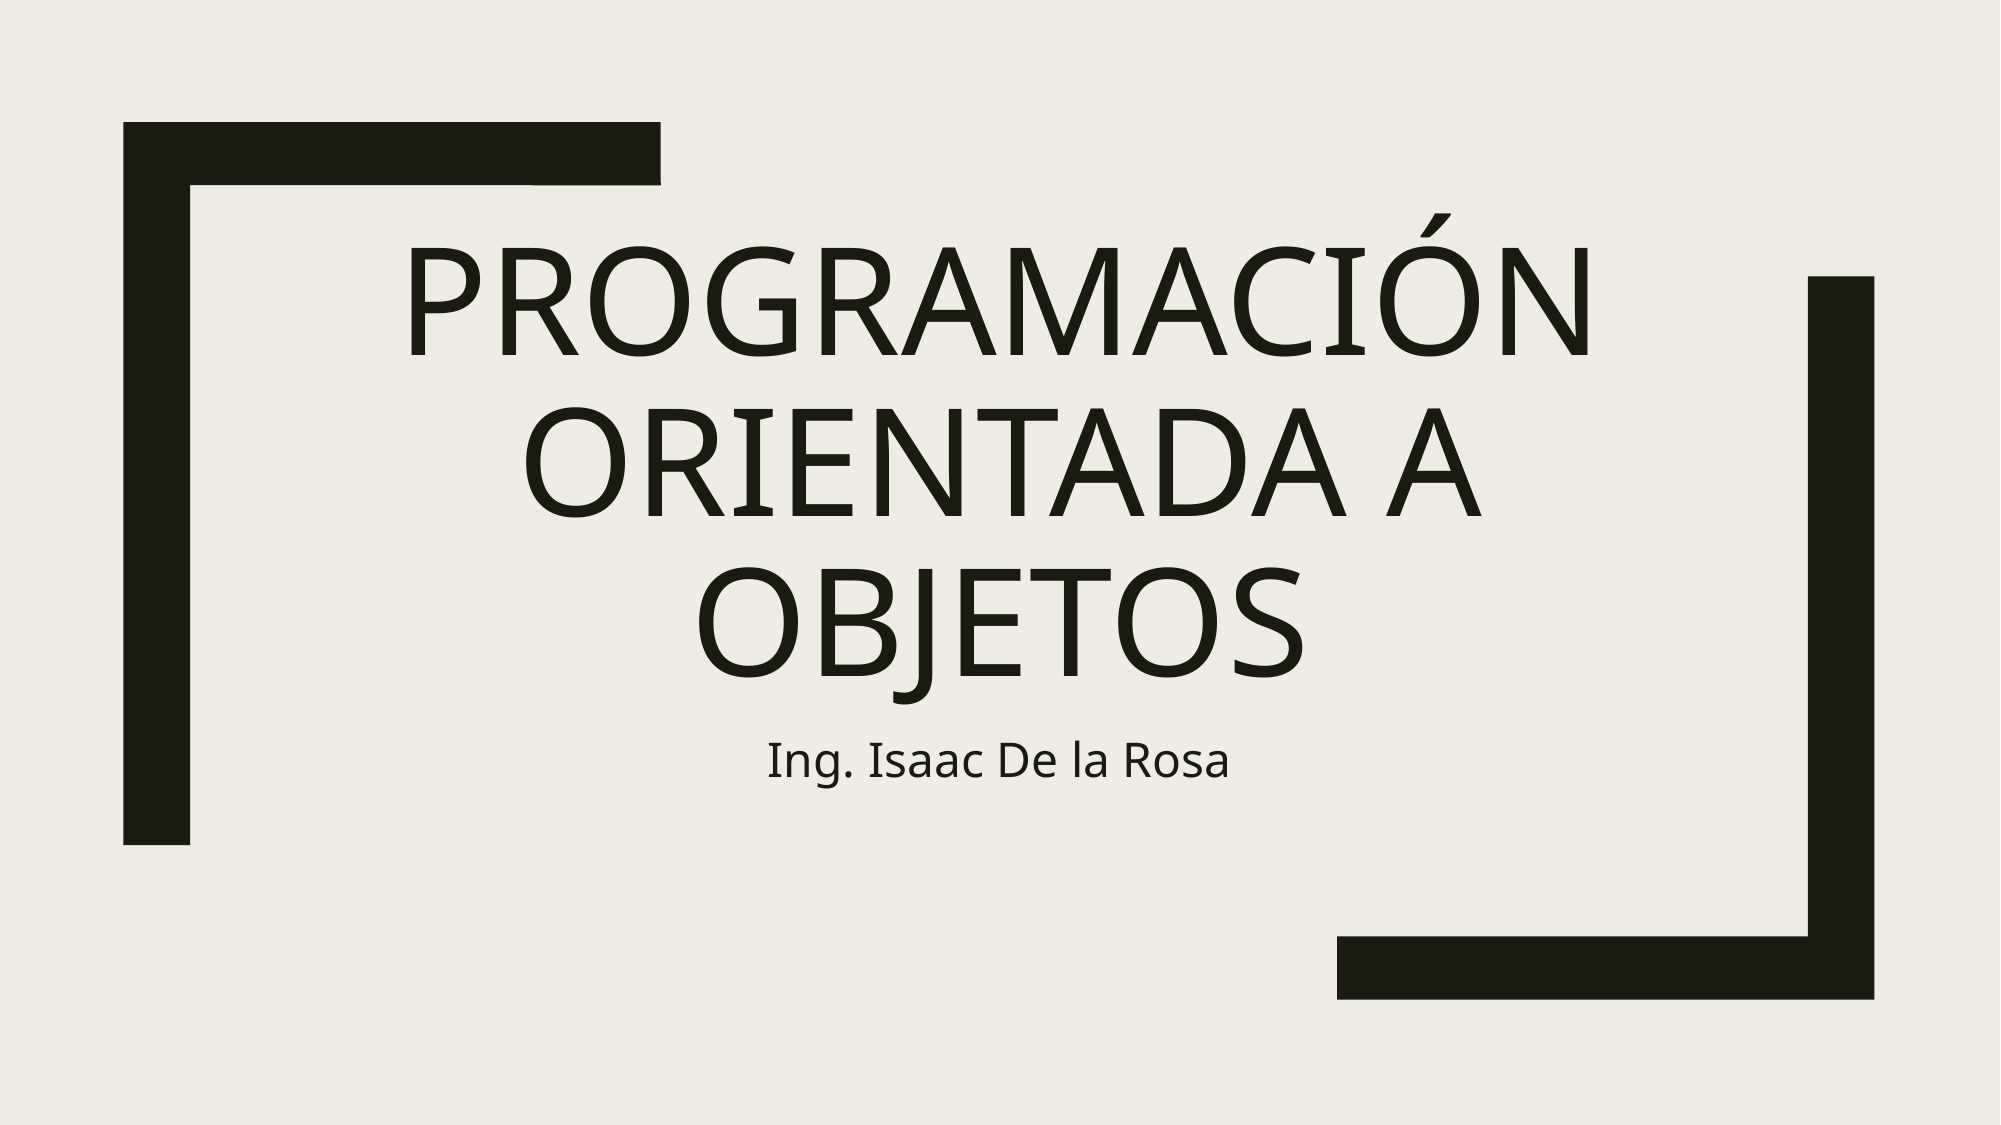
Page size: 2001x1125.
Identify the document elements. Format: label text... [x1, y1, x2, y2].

title Programación orientada a objetos [314, 293, 1686, 716]
subtitle Ing. Isaac De la Rosa [439, 715, 1561, 828]
